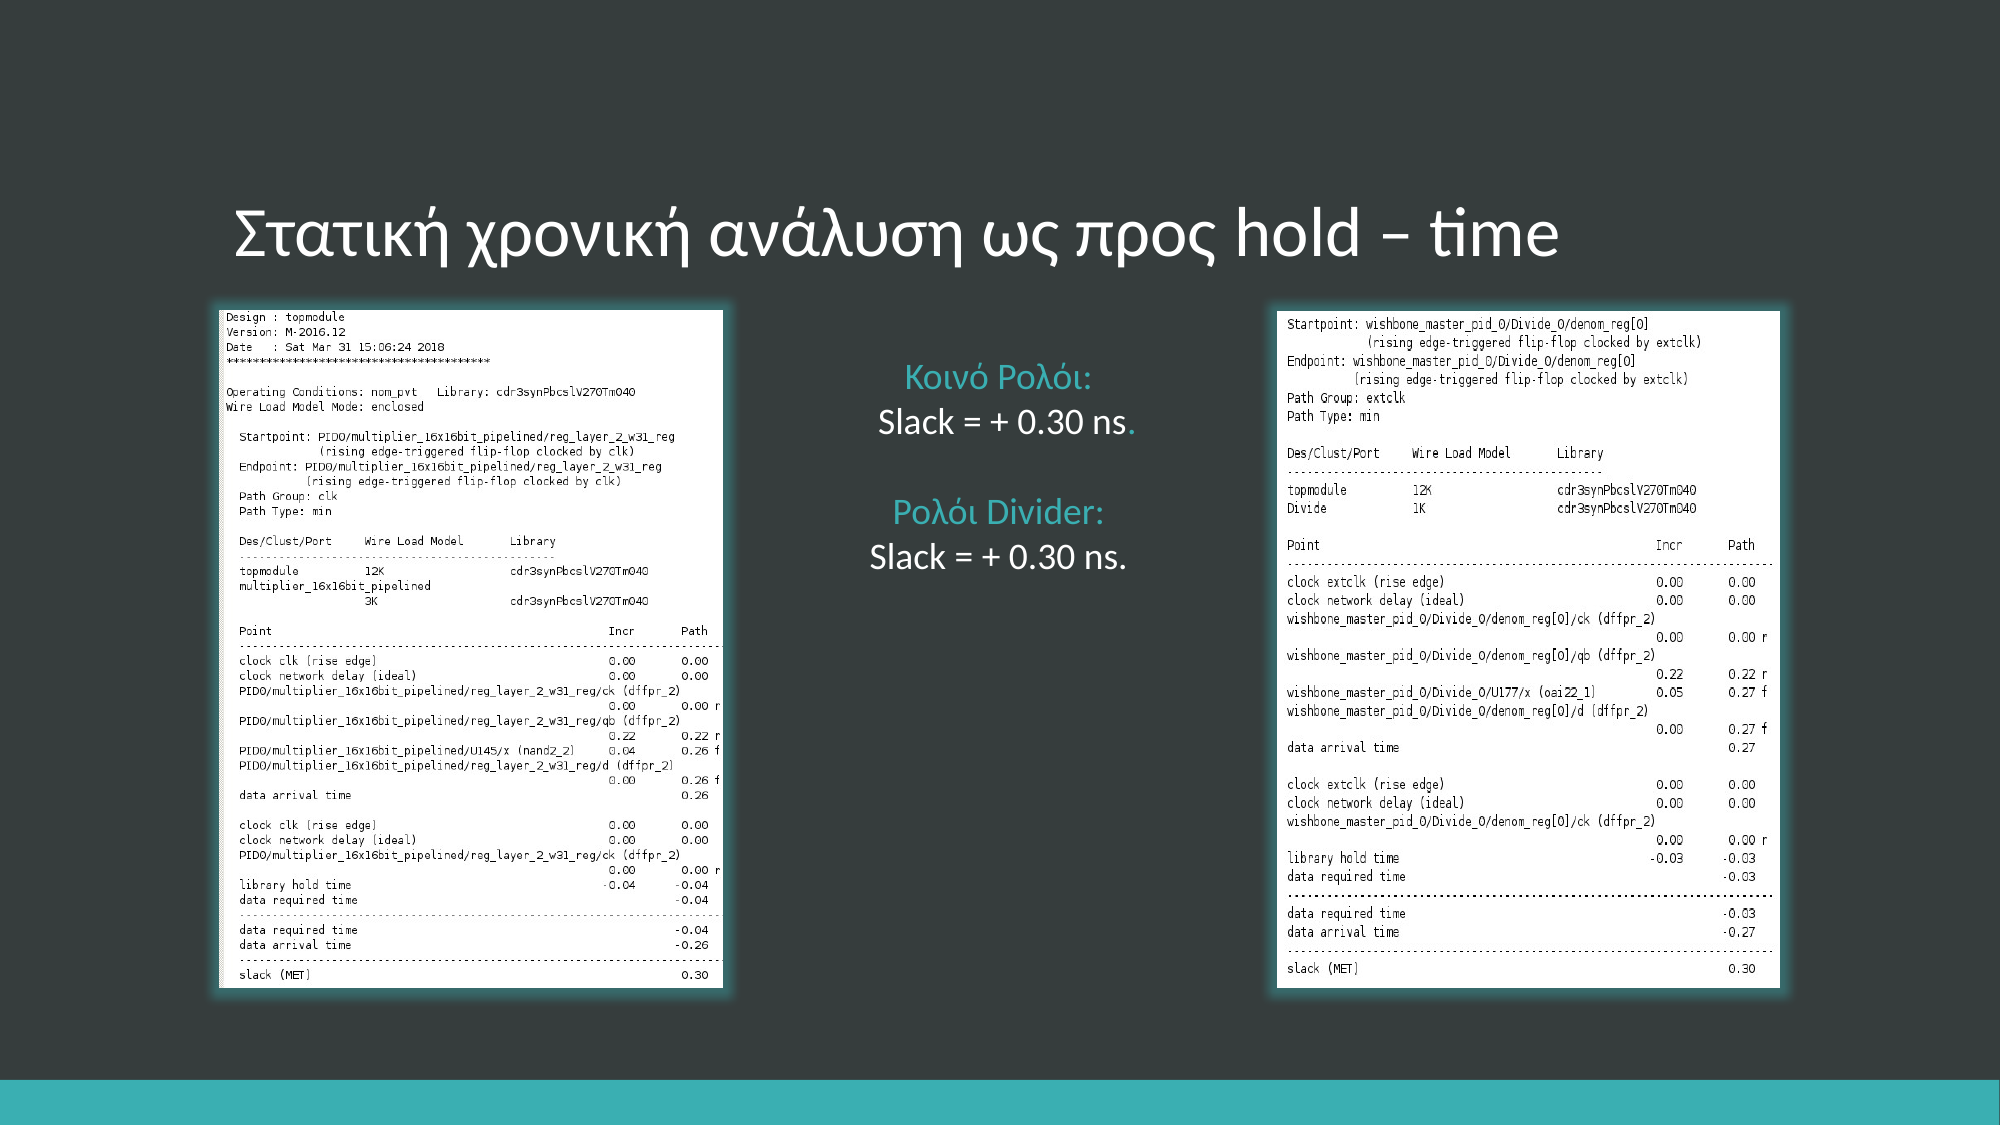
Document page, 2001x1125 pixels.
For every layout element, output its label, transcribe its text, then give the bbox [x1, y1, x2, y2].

picture [1277, 311, 1780, 988]
text_box Κοινό Ρολόι: Slack = + 0.30 ns. Ρολόι Divider: Slack = + 0.30 ns. [747, 344, 1250, 585]
picture [219, 310, 723, 988]
title Στατική χρονική ανάλυση ως προς hold – time [219, 76, 1780, 279]
